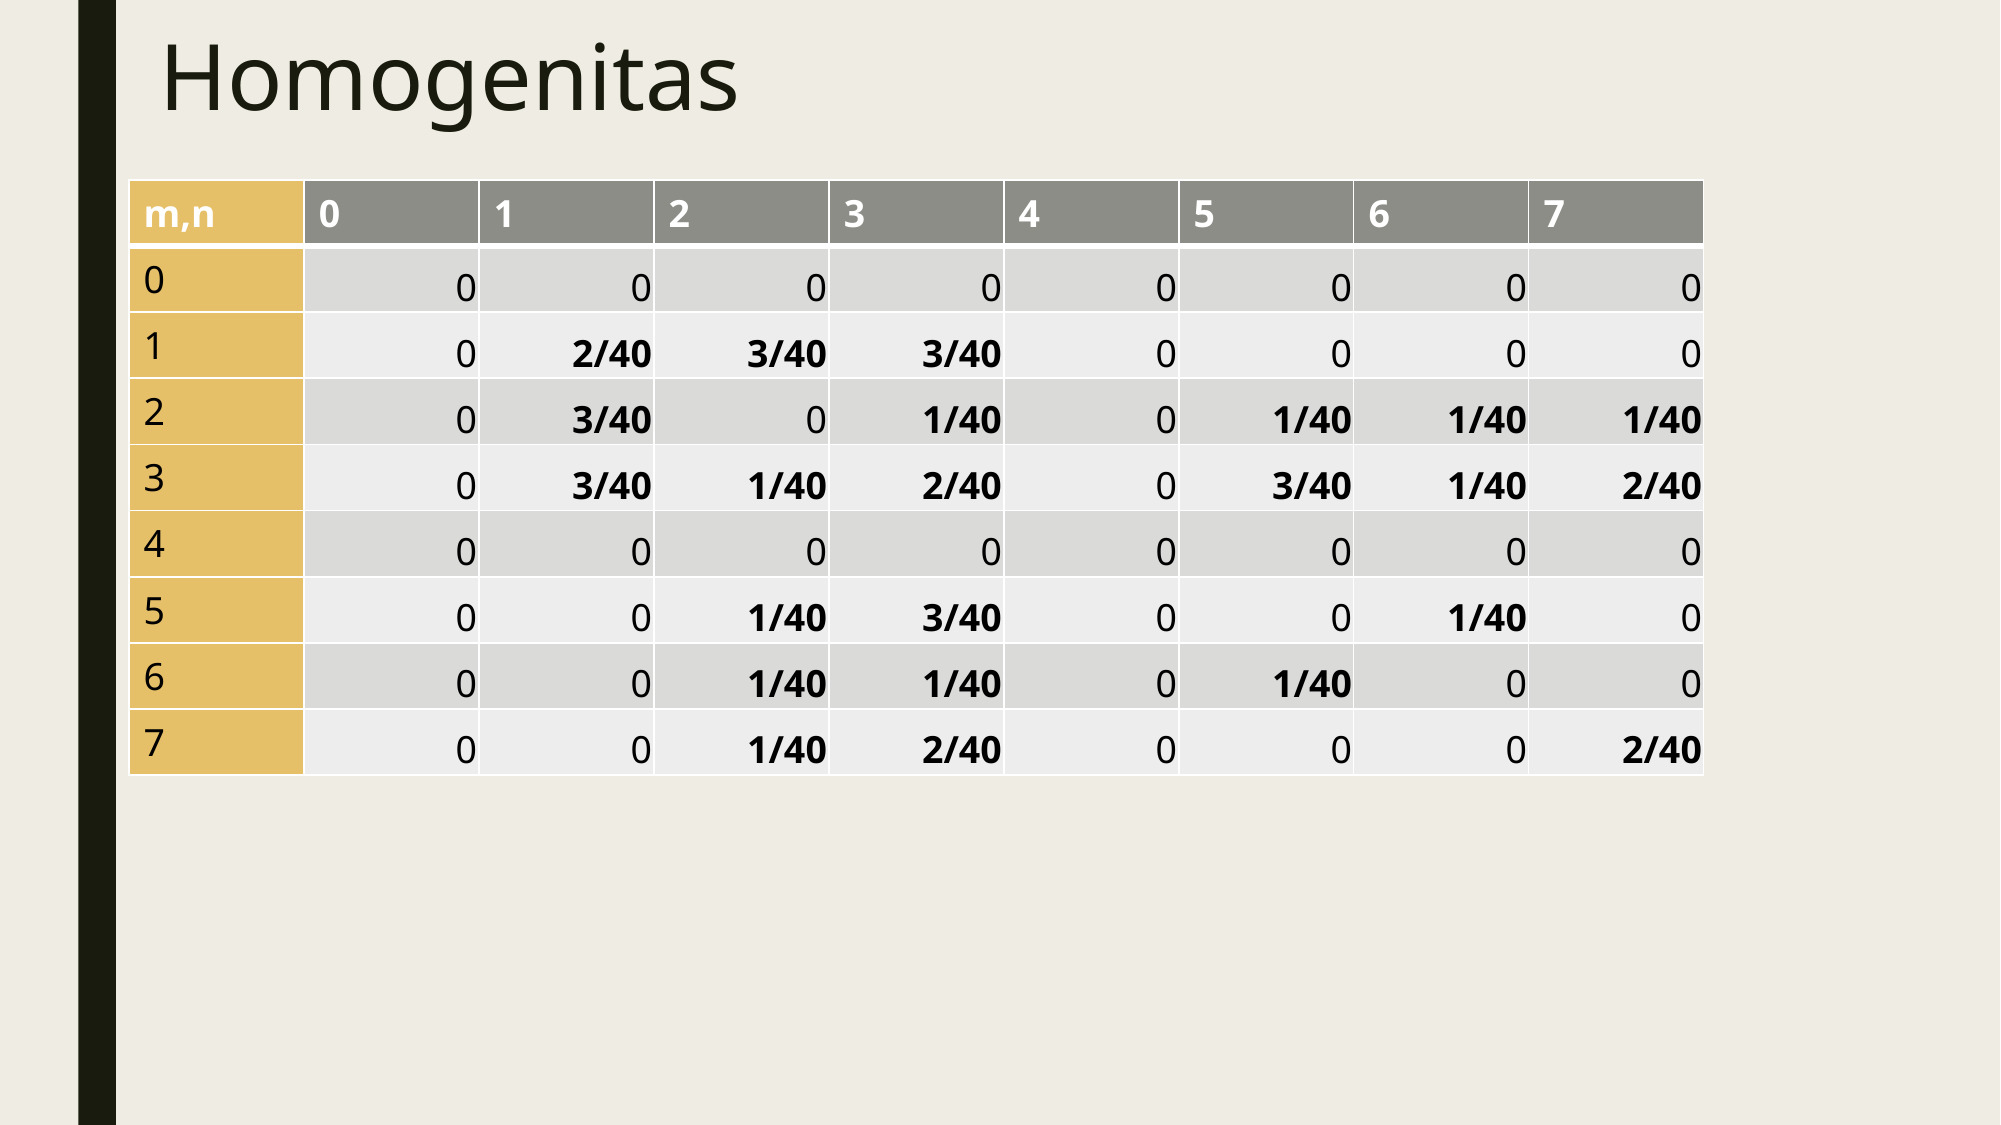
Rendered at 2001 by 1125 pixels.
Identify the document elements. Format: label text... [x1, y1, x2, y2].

table_cell 0 [305, 313, 478, 377]
table_header m,n [130, 181, 303, 243]
table_cell 1/40 [1354, 379, 1528, 444]
table_cell 0 [480, 644, 653, 708]
table_cell 3/40 [830, 313, 1003, 377]
table_cell 0 [1005, 313, 1178, 377]
table_cell 0 [305, 578, 478, 642]
table_cell 0 [1529, 313, 1703, 377]
table_cell 0 [1354, 710, 1528, 774]
table_cell 0 [1529, 578, 1703, 642]
table_cell 0 [1354, 249, 1528, 311]
table_cell 0 [1180, 710, 1353, 774]
table_cell 0 [305, 445, 478, 510]
table_cell 1/40 [1180, 644, 1353, 708]
table_cell 0 [1005, 578, 1178, 642]
table_header 3 [830, 181, 1003, 243]
table_cell 0 [1354, 511, 1528, 576]
table_cell 0 [655, 511, 828, 576]
table_cell 0 [1005, 445, 1178, 510]
table_cell 0 [305, 710, 478, 774]
table_cell 2/40 [830, 710, 1003, 774]
table_cell 0 [130, 249, 303, 311]
table_cell 3/40 [1180, 445, 1353, 510]
table_cell 0 [1529, 644, 1703, 708]
table_cell 1/40 [830, 379, 1003, 444]
table_cell 3/40 [655, 313, 828, 377]
table_header 6 [1354, 181, 1528, 243]
table_header 2 [655, 181, 828, 243]
table_cell 0 [1005, 511, 1178, 576]
table_cell 2/40 [830, 445, 1003, 510]
table_cell 7 [130, 710, 303, 774]
table_cell 0 [1005, 710, 1178, 774]
table_header 4 [1005, 181, 1178, 243]
table_cell 0 [1529, 249, 1703, 311]
title Homogenitas [144, 25, 1720, 269]
table_cell 1/40 [655, 710, 828, 774]
table_cell 0 [655, 249, 828, 311]
table_cell 0 [1180, 313, 1353, 377]
table_cell 0 [480, 511, 653, 576]
table_cell 0 [1529, 511, 1703, 576]
table_cell 1/40 [655, 578, 828, 642]
table_cell 0 [305, 249, 478, 311]
table_cell 3/40 [480, 445, 653, 510]
table_cell 3/40 [830, 578, 1003, 642]
table_cell 3/40 [480, 379, 653, 444]
table_cell 0 [1354, 313, 1528, 377]
table_cell 0 [1005, 379, 1178, 444]
table_cell 2/40 [1529, 445, 1703, 510]
table_cell 0 [1005, 644, 1178, 708]
table_cell 0 [1180, 511, 1353, 576]
table_cell 0 [1354, 644, 1528, 708]
table_cell 1/40 [655, 644, 828, 708]
table_cell 0 [830, 511, 1003, 576]
table_cell 0 [305, 379, 478, 444]
table_cell 1 [130, 313, 303, 377]
table_cell 0 [1180, 578, 1353, 642]
table_cell 2/40 [1529, 710, 1703, 774]
table_header 1 [480, 181, 653, 243]
table_cell 0 [480, 249, 653, 311]
table_cell 0 [1180, 249, 1353, 311]
table_cell 0 [830, 249, 1003, 311]
table_cell 4 [130, 511, 303, 576]
table_header 0 [305, 181, 478, 243]
table_cell 1/40 [1180, 379, 1353, 444]
table_cell 1/40 [1354, 578, 1528, 642]
table_header 5 [1180, 181, 1353, 243]
table_cell 0 [480, 578, 653, 642]
table_cell 1/40 [830, 644, 1003, 708]
table_cell 0 [305, 511, 478, 576]
table_cell 0 [480, 710, 653, 774]
table_cell 2/40 [480, 313, 653, 377]
table_cell 0 [305, 644, 478, 708]
table_cell 0 [1005, 249, 1178, 311]
table_cell 2 [130, 379, 303, 444]
table_cell 5 [130, 578, 303, 642]
table_header 7 [1529, 181, 1703, 243]
table_cell 1/40 [655, 445, 828, 510]
table_cell 1/40 [1529, 379, 1703, 444]
table_cell 0 [655, 379, 828, 444]
table_cell 3 [130, 445, 303, 510]
table_cell 1/40 [1354, 445, 1528, 510]
table_cell 6 [130, 644, 303, 708]
